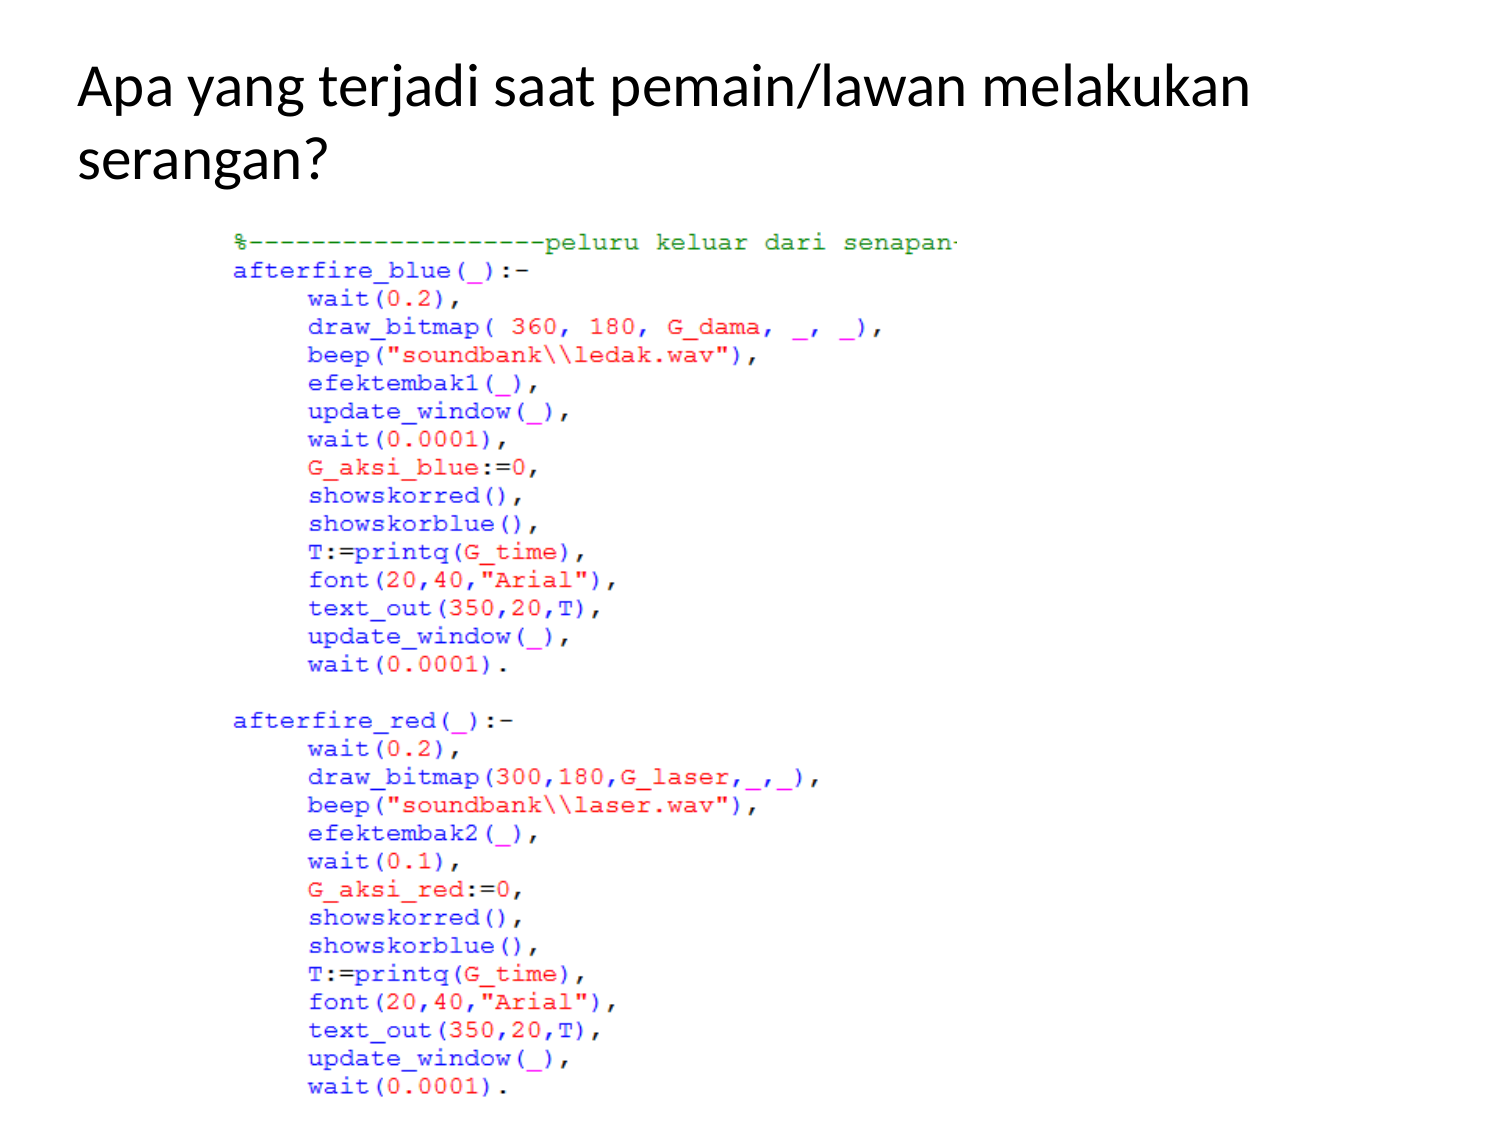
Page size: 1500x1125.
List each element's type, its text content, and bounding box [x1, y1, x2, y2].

list Apa yang terjadi saat pemain/lawan melakukan serangan? [62, 37, 1413, 200]
picture [224, 230, 957, 1125]
